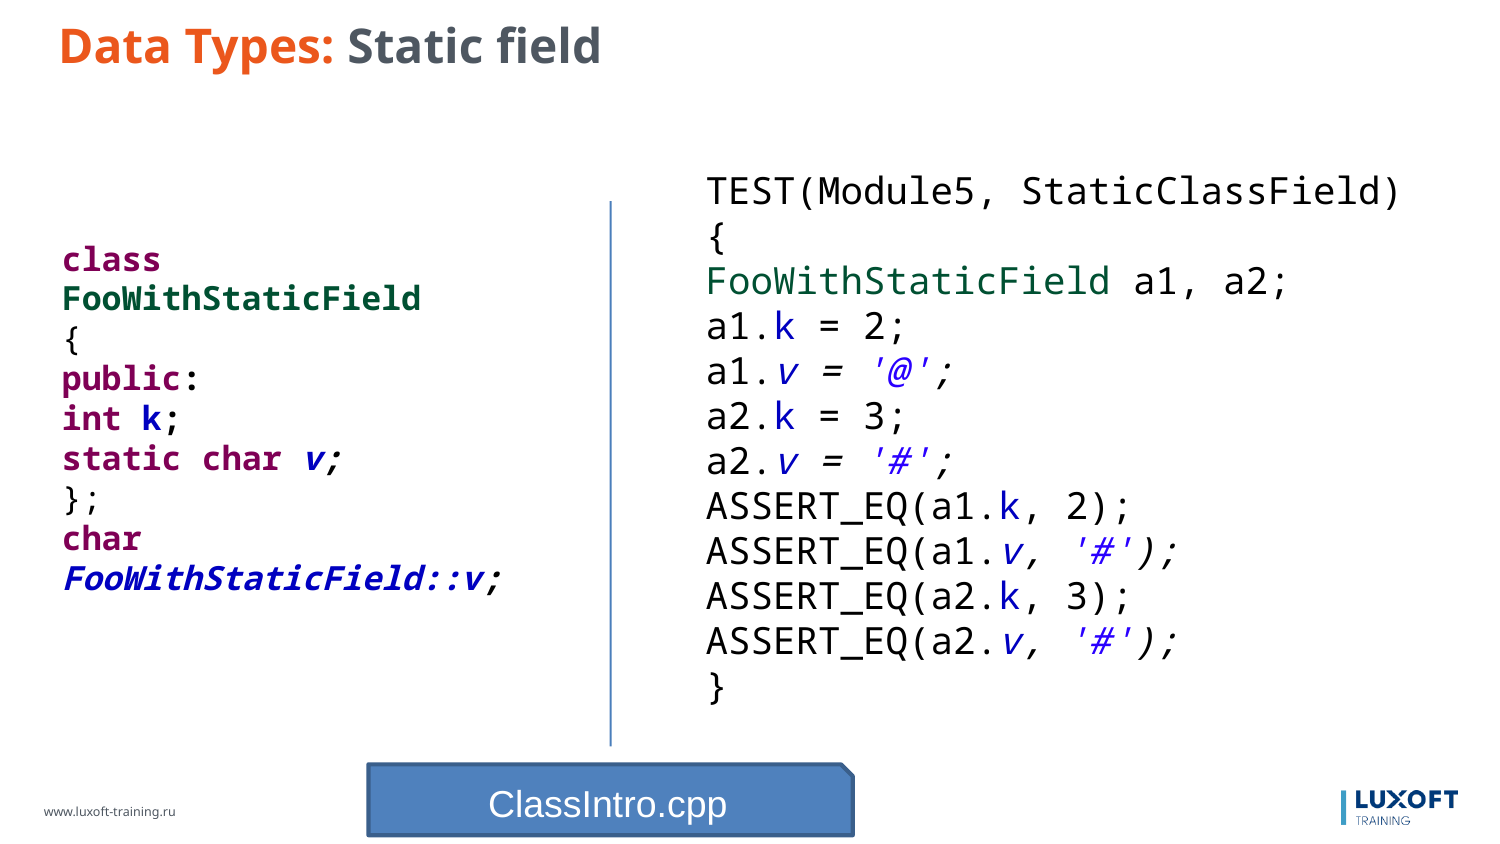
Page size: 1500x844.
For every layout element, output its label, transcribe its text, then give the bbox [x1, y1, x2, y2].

text_box Data Types: Static field [46, 14, 1456, 76]
text_box class FooWithStaticField { public: int k; static char v; }; char FooWithStaticField::v; [47, 230, 550, 525]
text_box ClassIntro.cpp [366, 762, 855, 838]
text_box TEST(Module5, StaticClassField) { FooWithStaticField a1, a2; a1.k = 2; a1.v = '@'; a2.k = 3; a2.v = '#'; ASSERT_EQ(a1.k, 2); ASSERT_EQ(a1.v, '#'); ASSERT_EQ(a2.k, 3); ASSERT_EQ(a2.v, '#'); } [690, 159, 1441, 594]
picture [1341, 790, 1458, 825]
